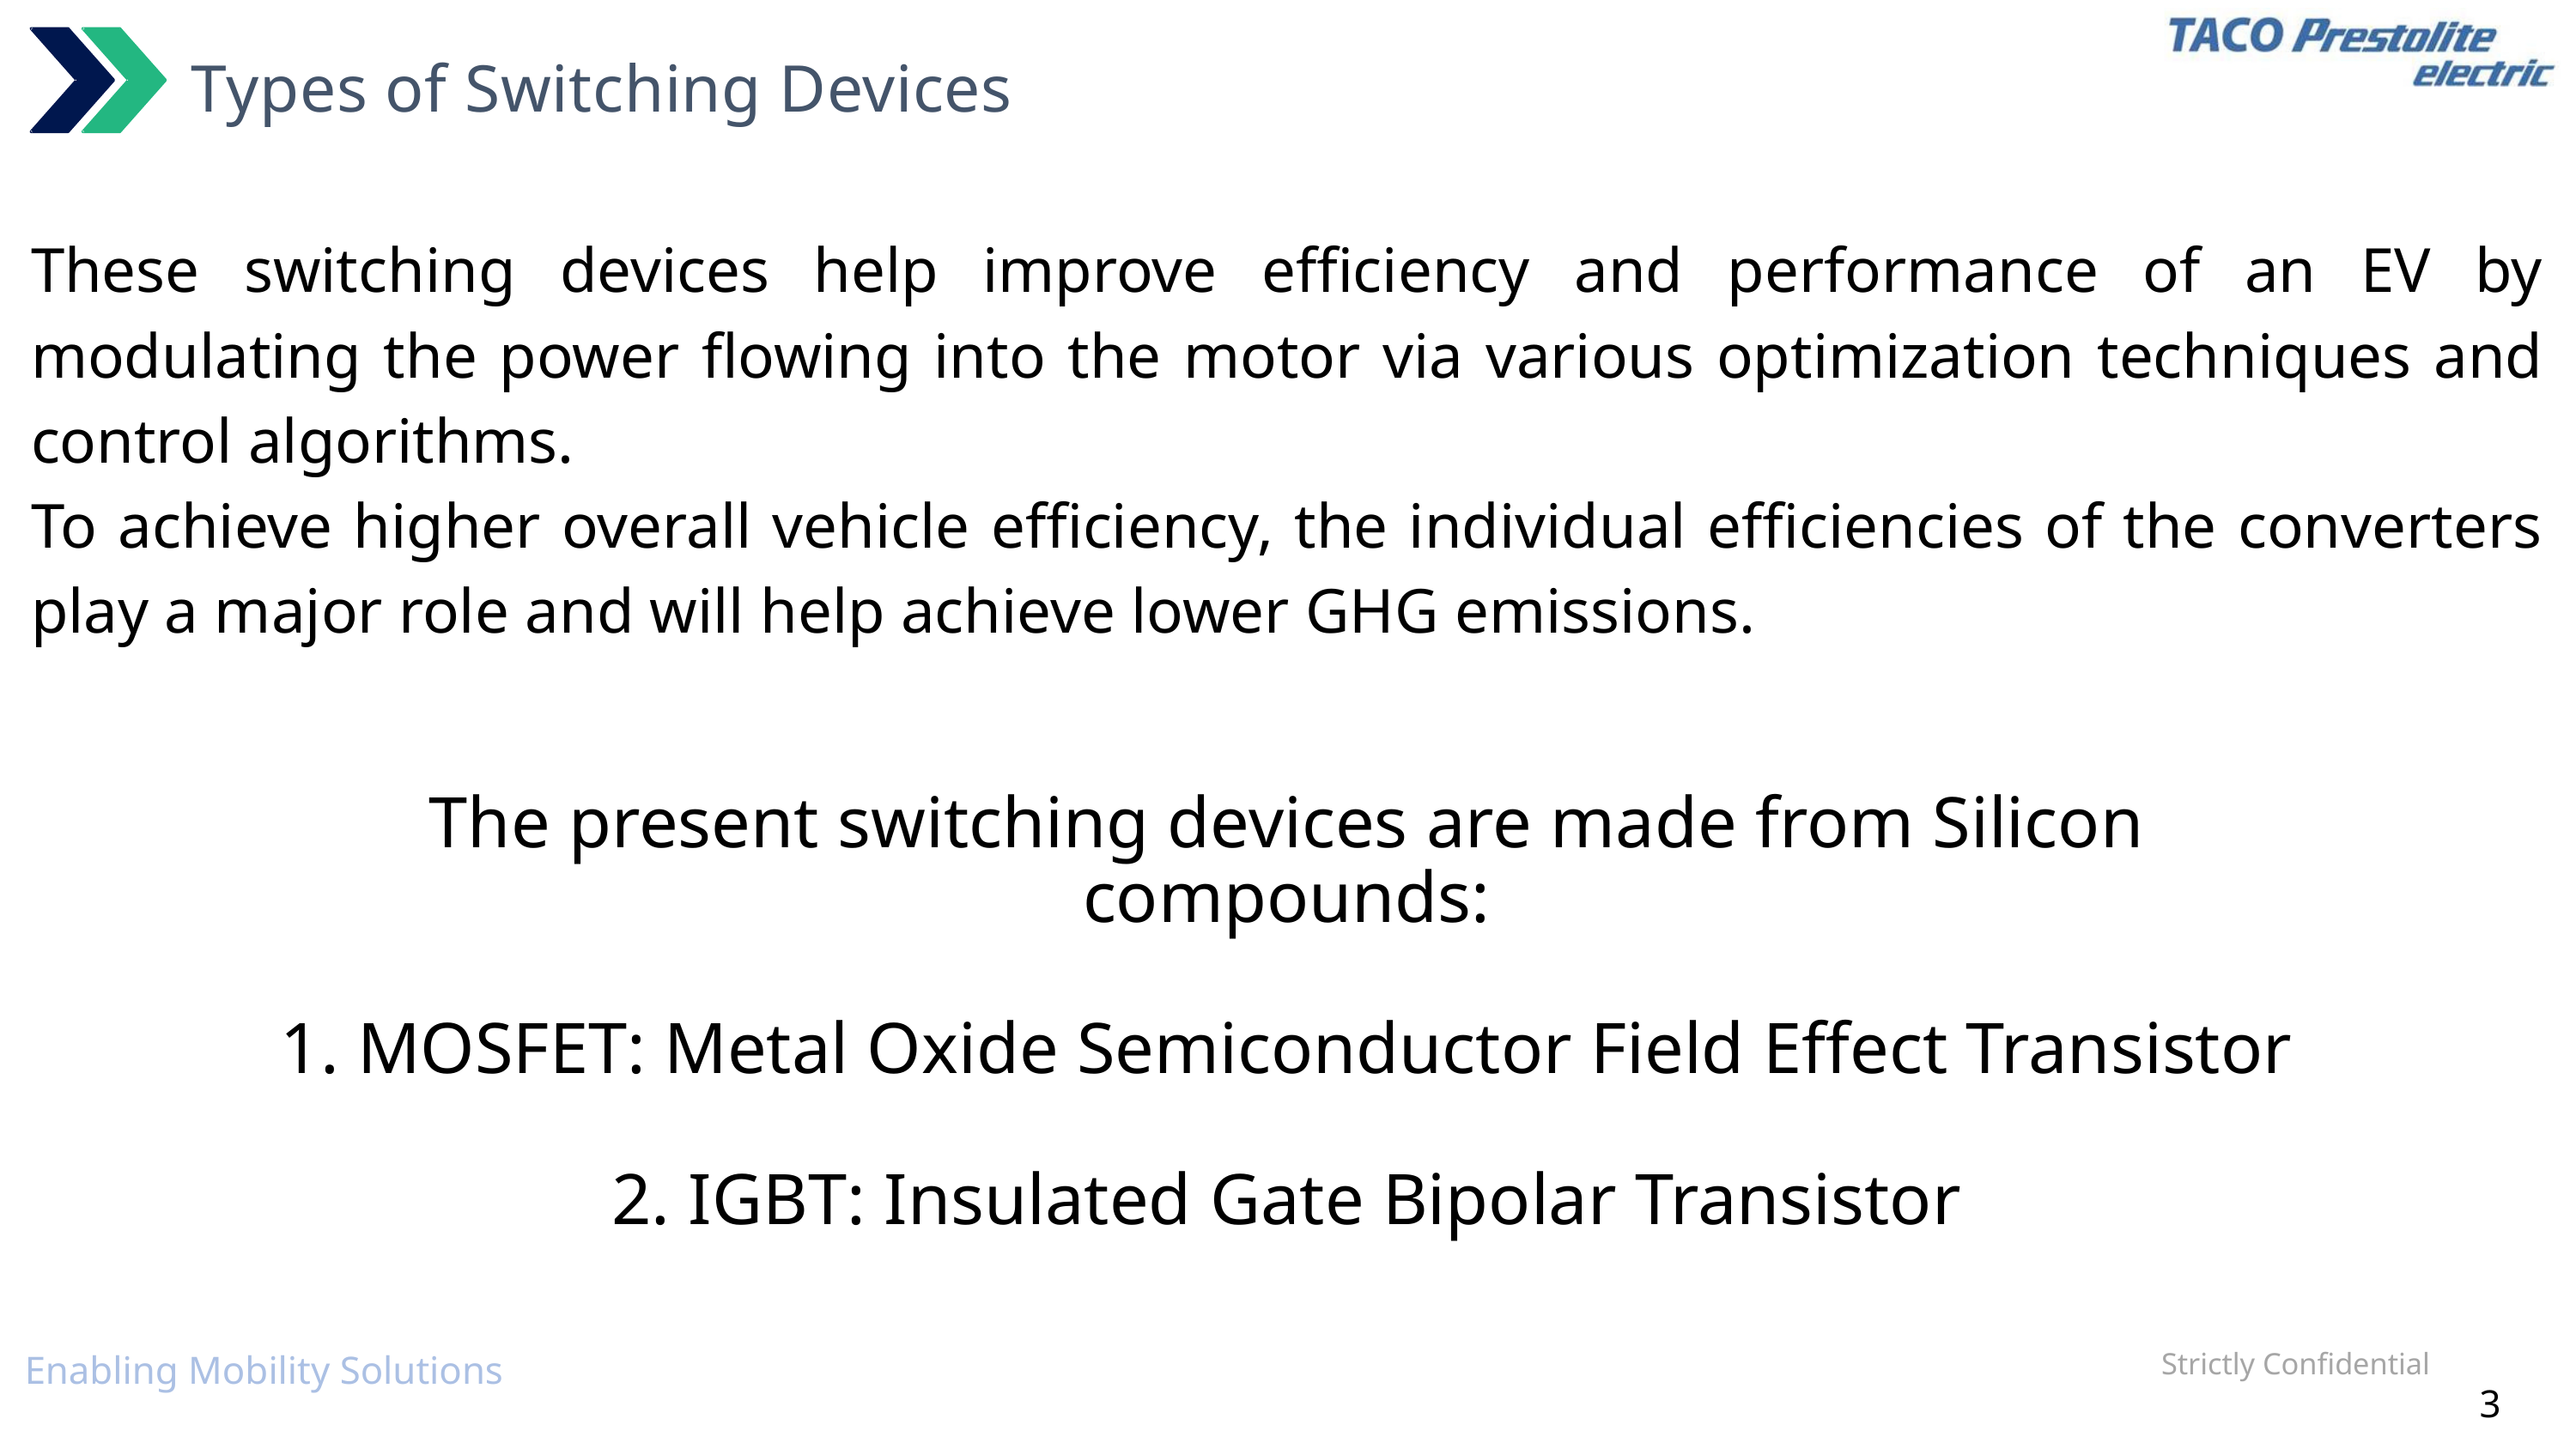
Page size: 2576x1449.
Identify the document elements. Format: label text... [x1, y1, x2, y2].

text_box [29, 27, 116, 134]
text_box [2164, 8, 2561, 87]
text_box Enabling Mobility Solutions [0, 1350, 504, 1391]
text_box Types of Switching Devices [191, 55, 2022, 125]
text_box Strictly Confidential [2091, 1348, 2430, 1380]
text_box These switching devices help improve efficiency and performance of an EV by modulating the power flowing into the motor via various optimization techniques and control algorithms. To achieve higher overall vehicle efficiency, the individual efficiencies of the converters play a major role and will help achieve lower GHG emissions. [31, 219, 2545, 646]
text_box The present switching devices are made from Silicon compounds: 1. MOSFET: Metal Oxide Semiconductor Field Effect Transistor 2. IGBT: Insulated Gate Bipolar Transistor [226, 785, 2348, 1239]
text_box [116, 27, 167, 134]
text_box 3 [2454, 1379, 2526, 1425]
